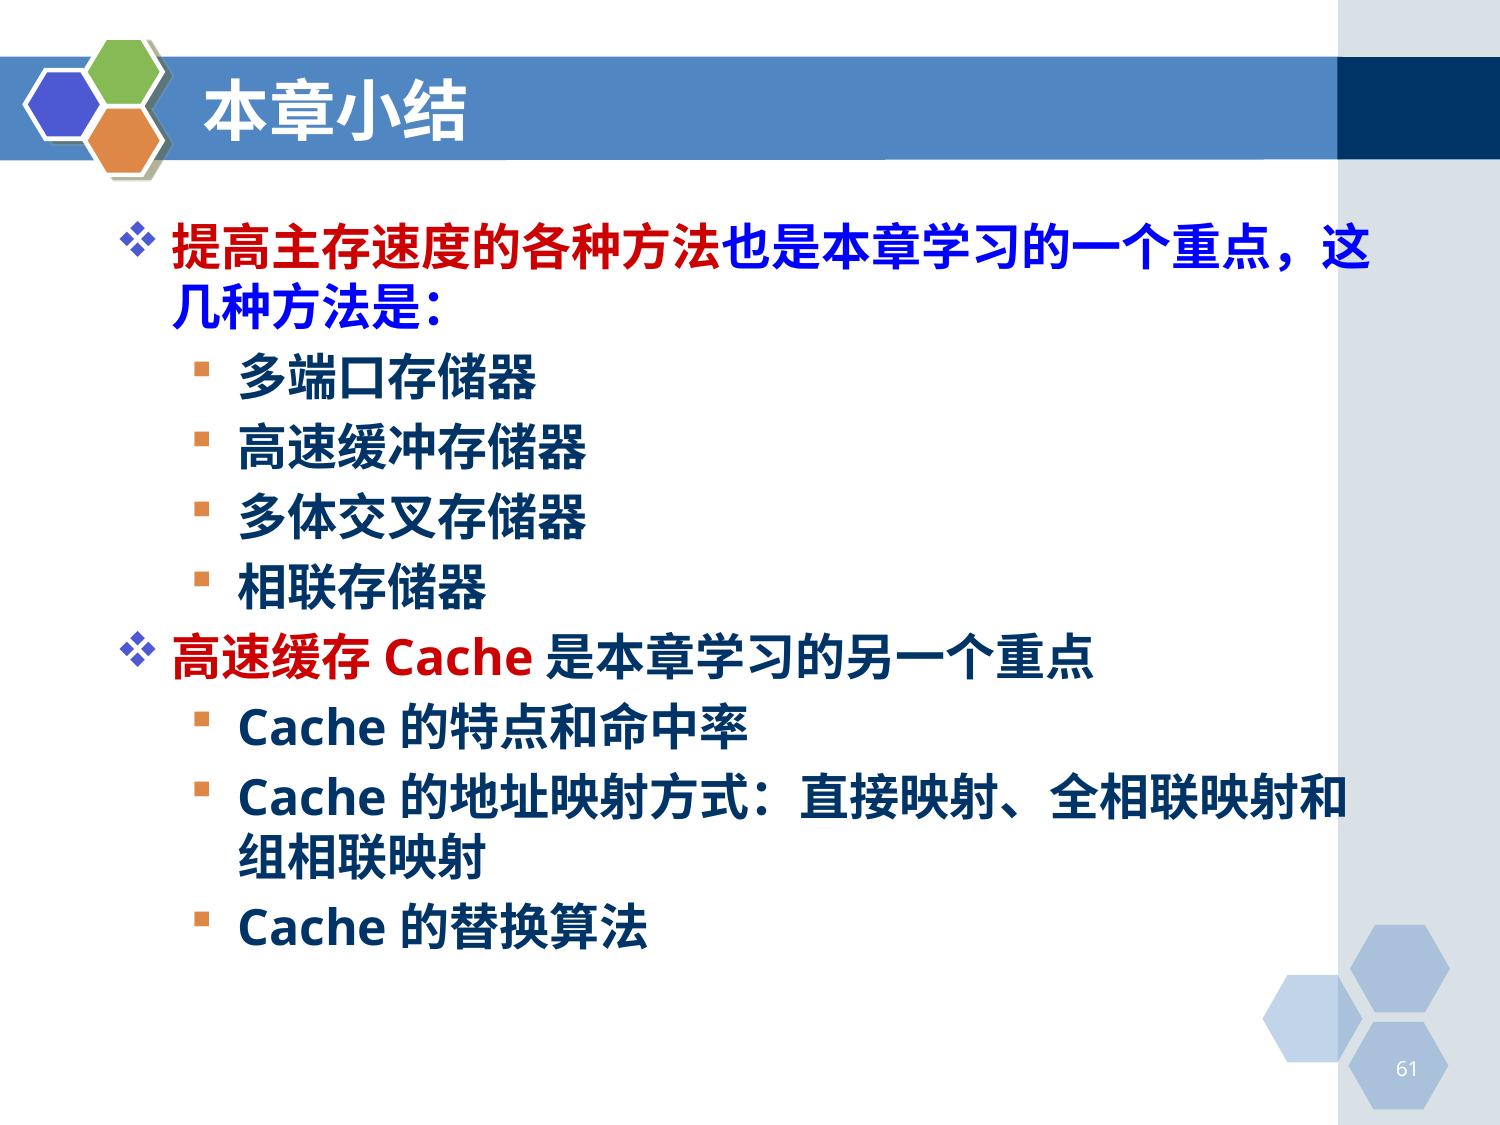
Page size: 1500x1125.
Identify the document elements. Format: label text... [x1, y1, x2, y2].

title 本章小结 [187, 62, 1288, 155]
slide_number 61 [1359, 1047, 1435, 1086]
list 提高主存速度的各种方法也是本章学习的一个重点，这几种方法是： 多端口存储器 高速缓冲存储器 多体交叉存储器 相联存储器 高速缓存Cache是本章学习的另一个重点 Cache的特点和命中率 Cache的地址映射方式：直接映射、全相联映射和组相联映射 Cache的替换算法 [100, 208, 1400, 1000]
